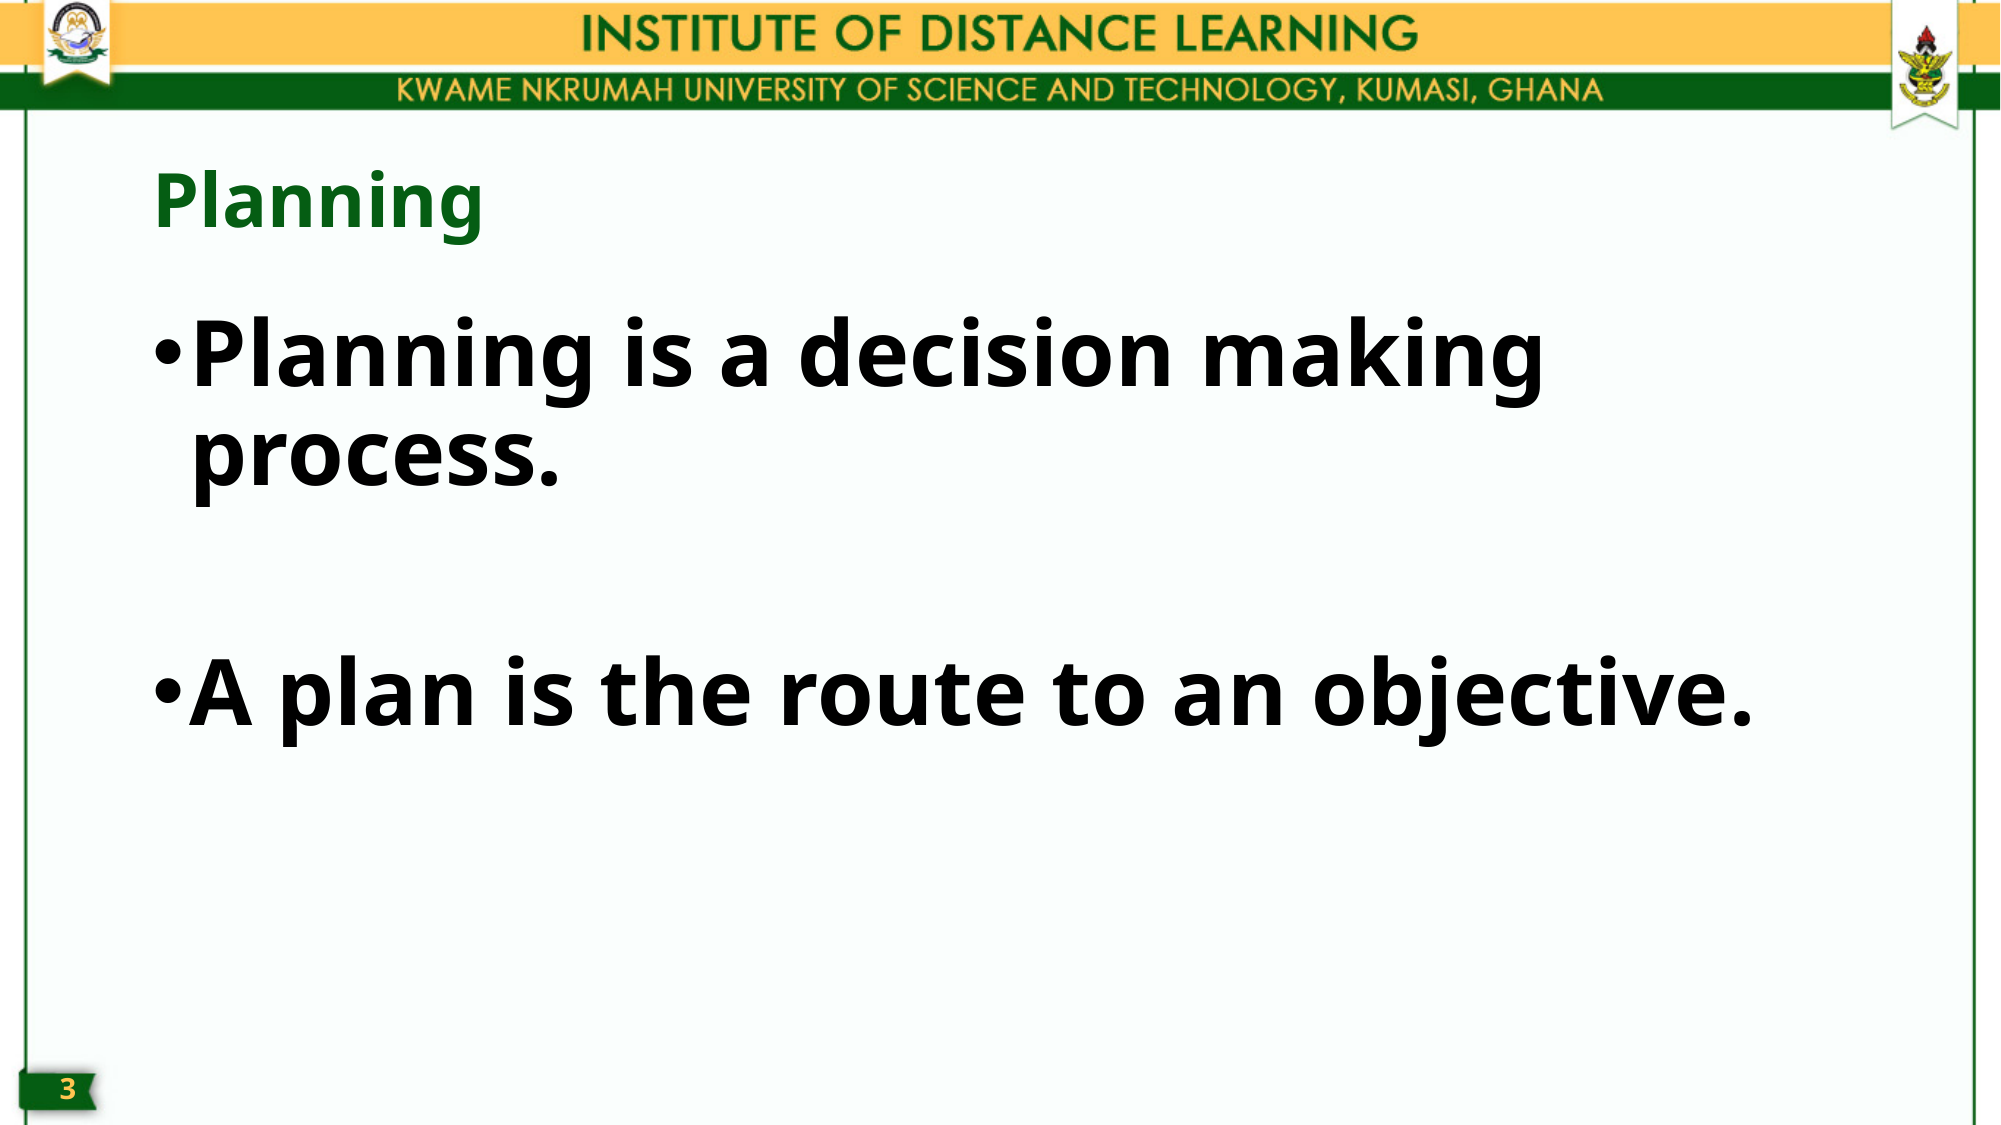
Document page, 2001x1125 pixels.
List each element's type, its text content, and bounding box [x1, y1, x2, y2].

list Planning is a decision making process. A plan is the route to an objective. [137, 299, 1863, 1014]
picture [0, 0, 2001, 1125]
slide_number 2 [24, 1060, 92, 1121]
title Planning [137, 129, 1863, 278]
